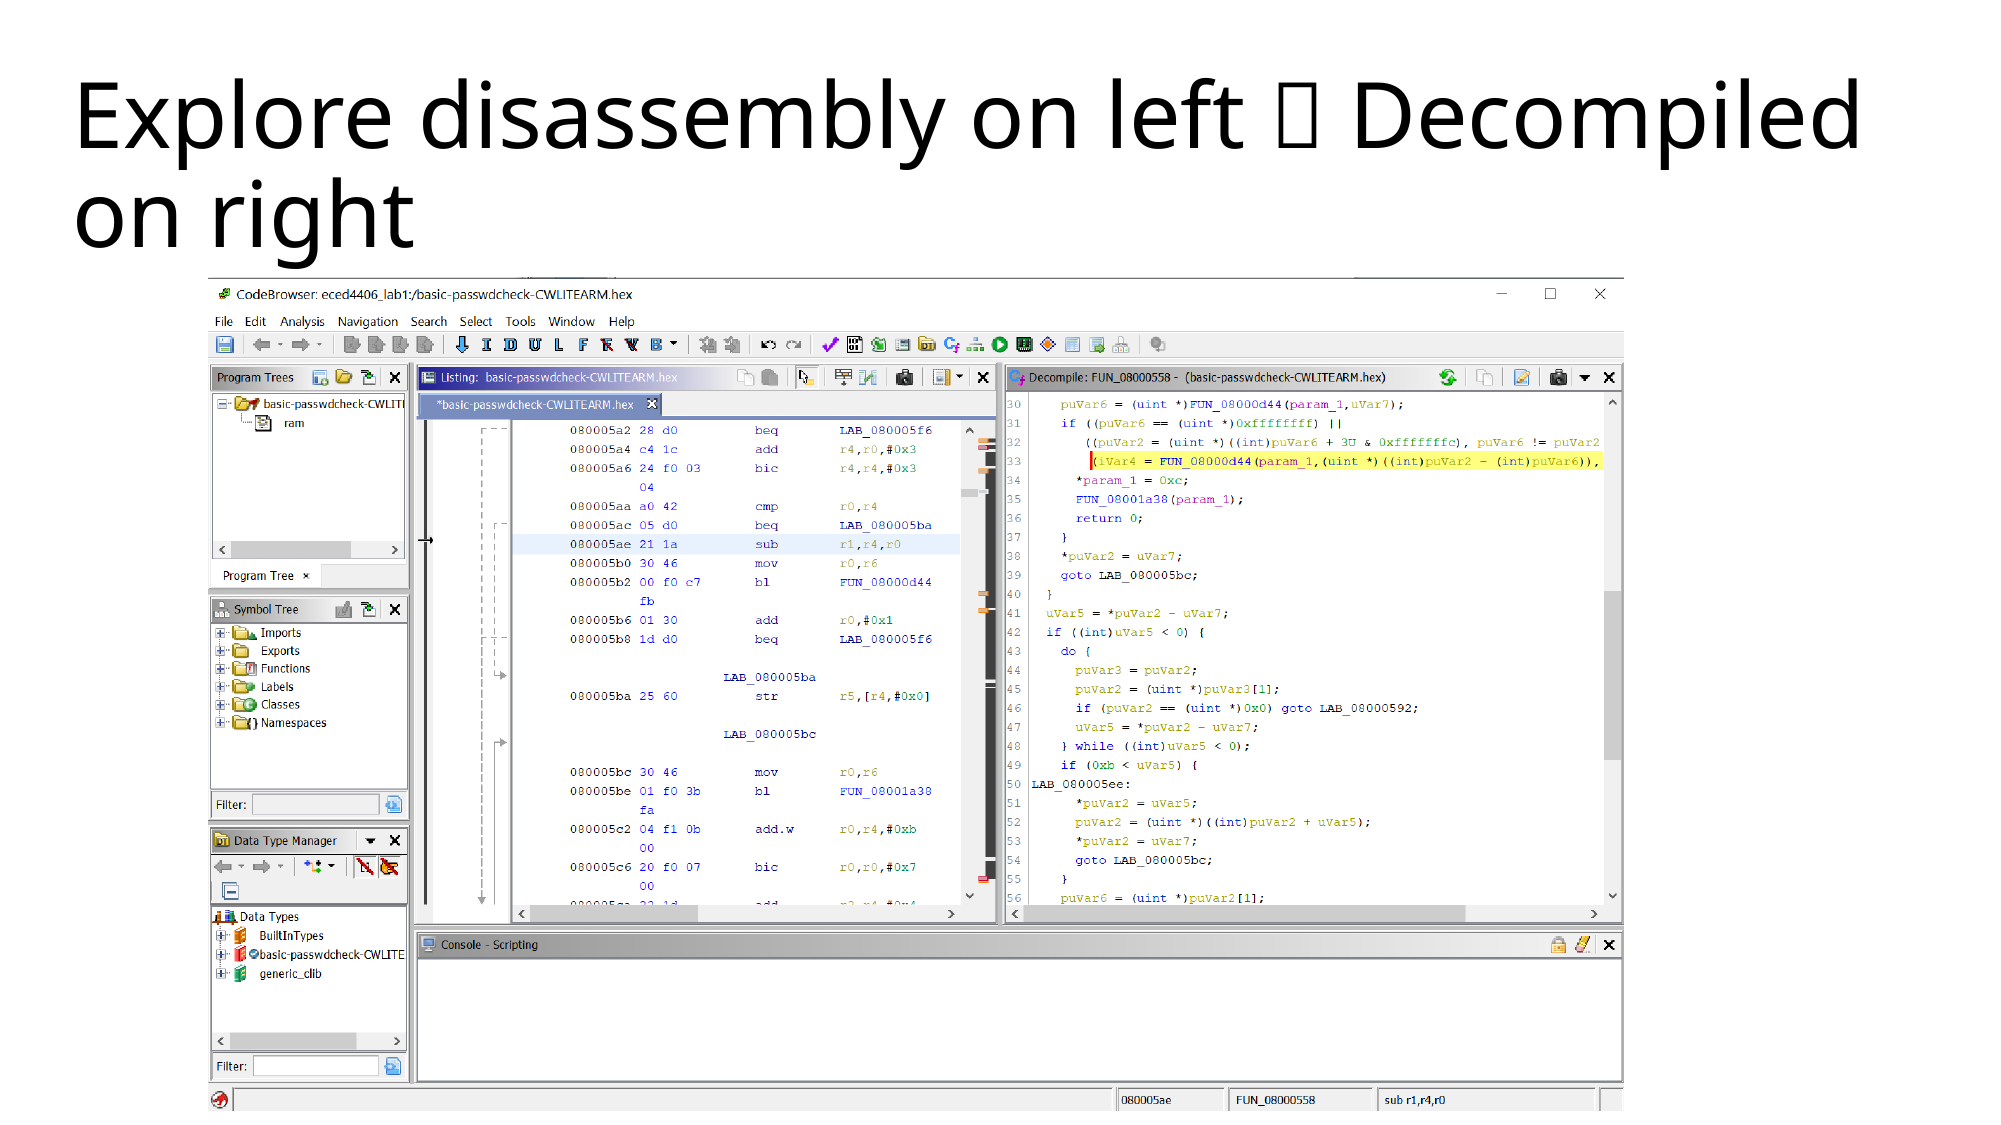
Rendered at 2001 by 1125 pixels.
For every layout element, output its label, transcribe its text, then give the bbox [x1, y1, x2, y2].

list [208, 277, 1624, 1111]
title Explore disassembly on left  Decompiled on right [56, 59, 2000, 278]
